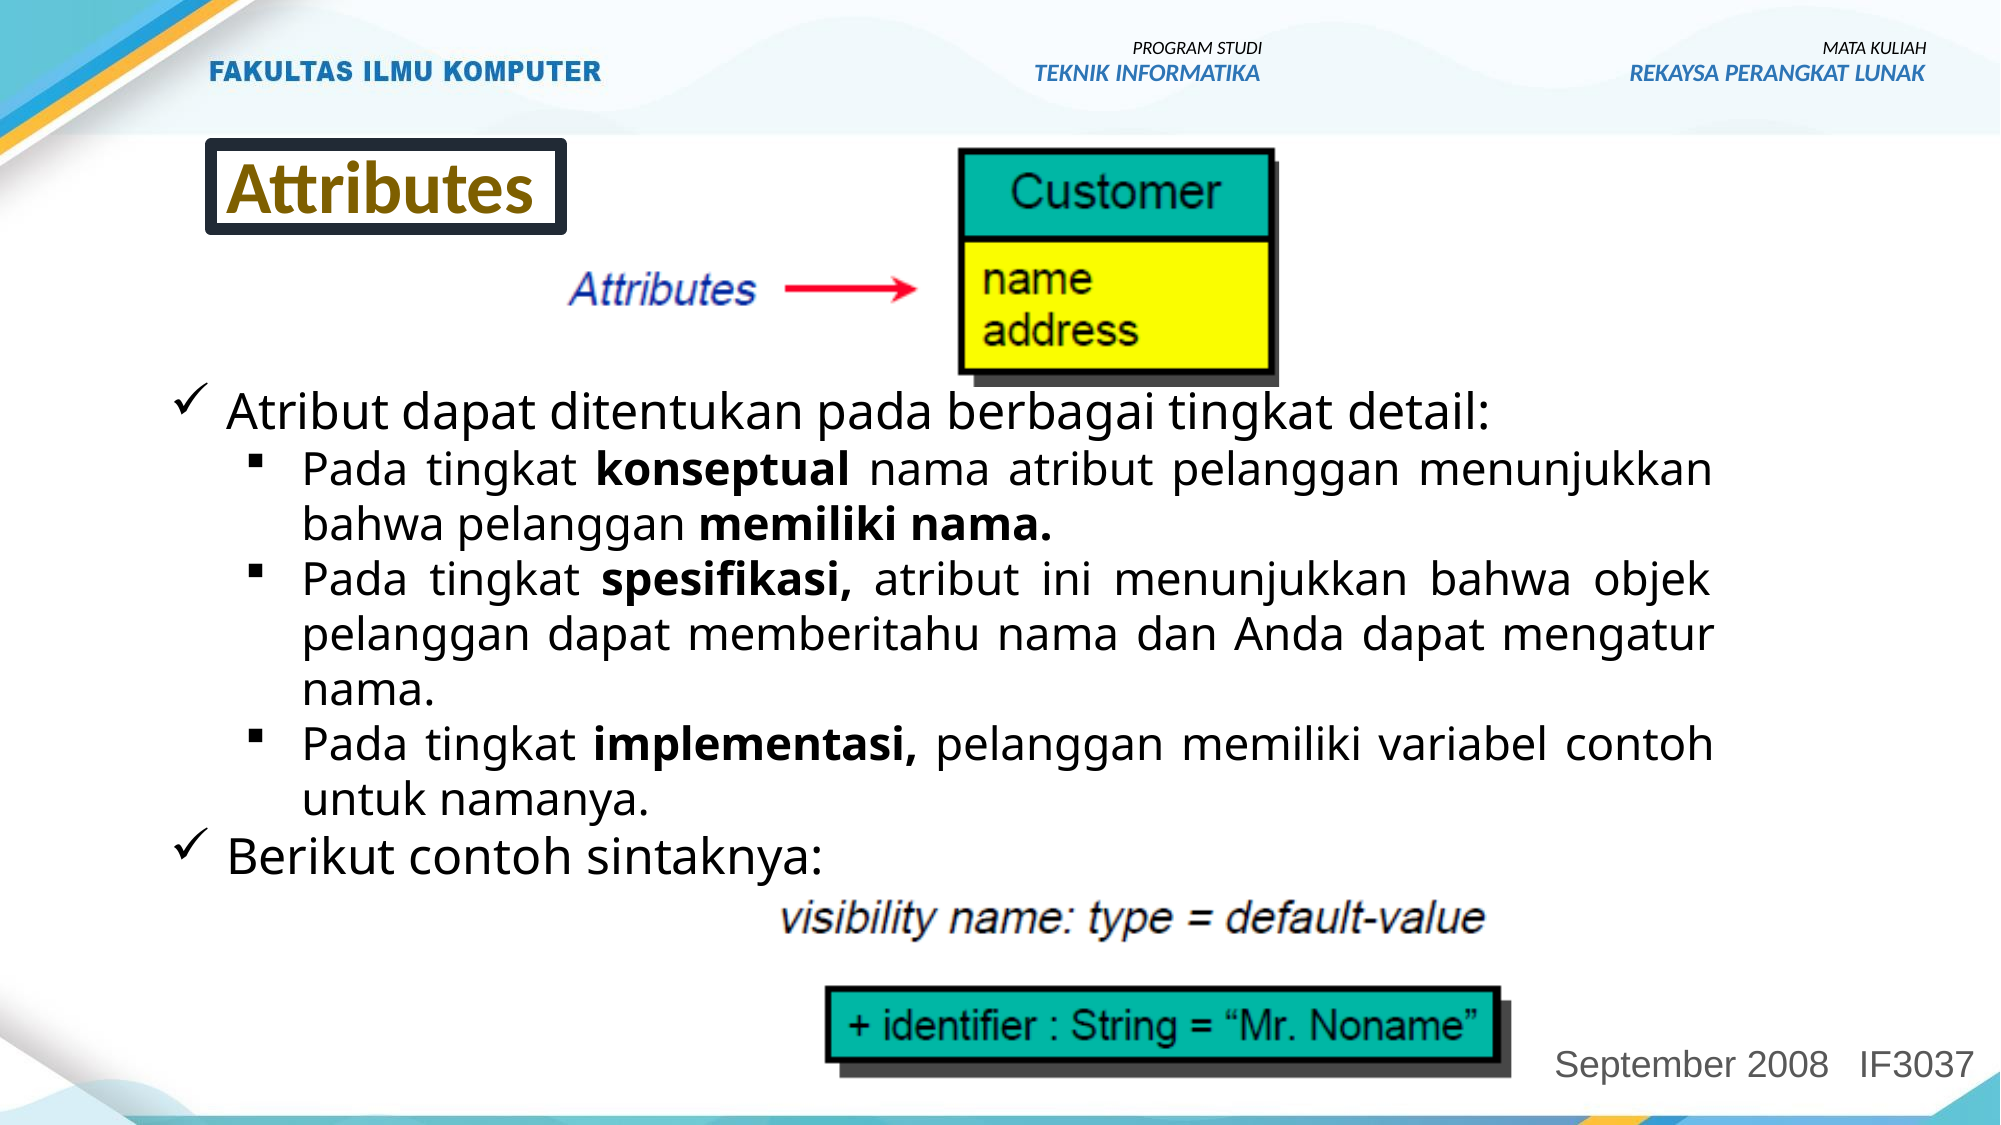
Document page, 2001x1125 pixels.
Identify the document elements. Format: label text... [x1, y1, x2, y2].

text_box [561, 144, 1280, 377]
text_box MATA KULIAH REKAYSA PERANGKAT LUNAK [1627, 35, 1933, 87]
text_box Atribut dapat ditentukan pada berbagai tingkat detail: Pada tingkat konseptual nama atribut pelanggan menunjukkan bahwa pelanggan memiliki nama. Pada tingkat spesifikasi, atribut ini menunjukkan bahwa objek pelanggan dapat memberitahu nama dan Anda dapat mengatur nama. Pada tingkat implementasi, pelanggan memiliki variabel contoh untuk namanya. Berikut contoh sintaknya: [168, 377, 1733, 885]
text_box [765, 890, 1512, 1093]
footer IF3037 [1856, 1041, 1978, 1125]
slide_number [1552, 1041, 1834, 1125]
text_box PROGRAM STUDI TEKNIK INFORMATIKA [1032, 35, 1267, 87]
text_box Attributes [211, 144, 562, 230]
picture [0, 0, 2000, 1125]
